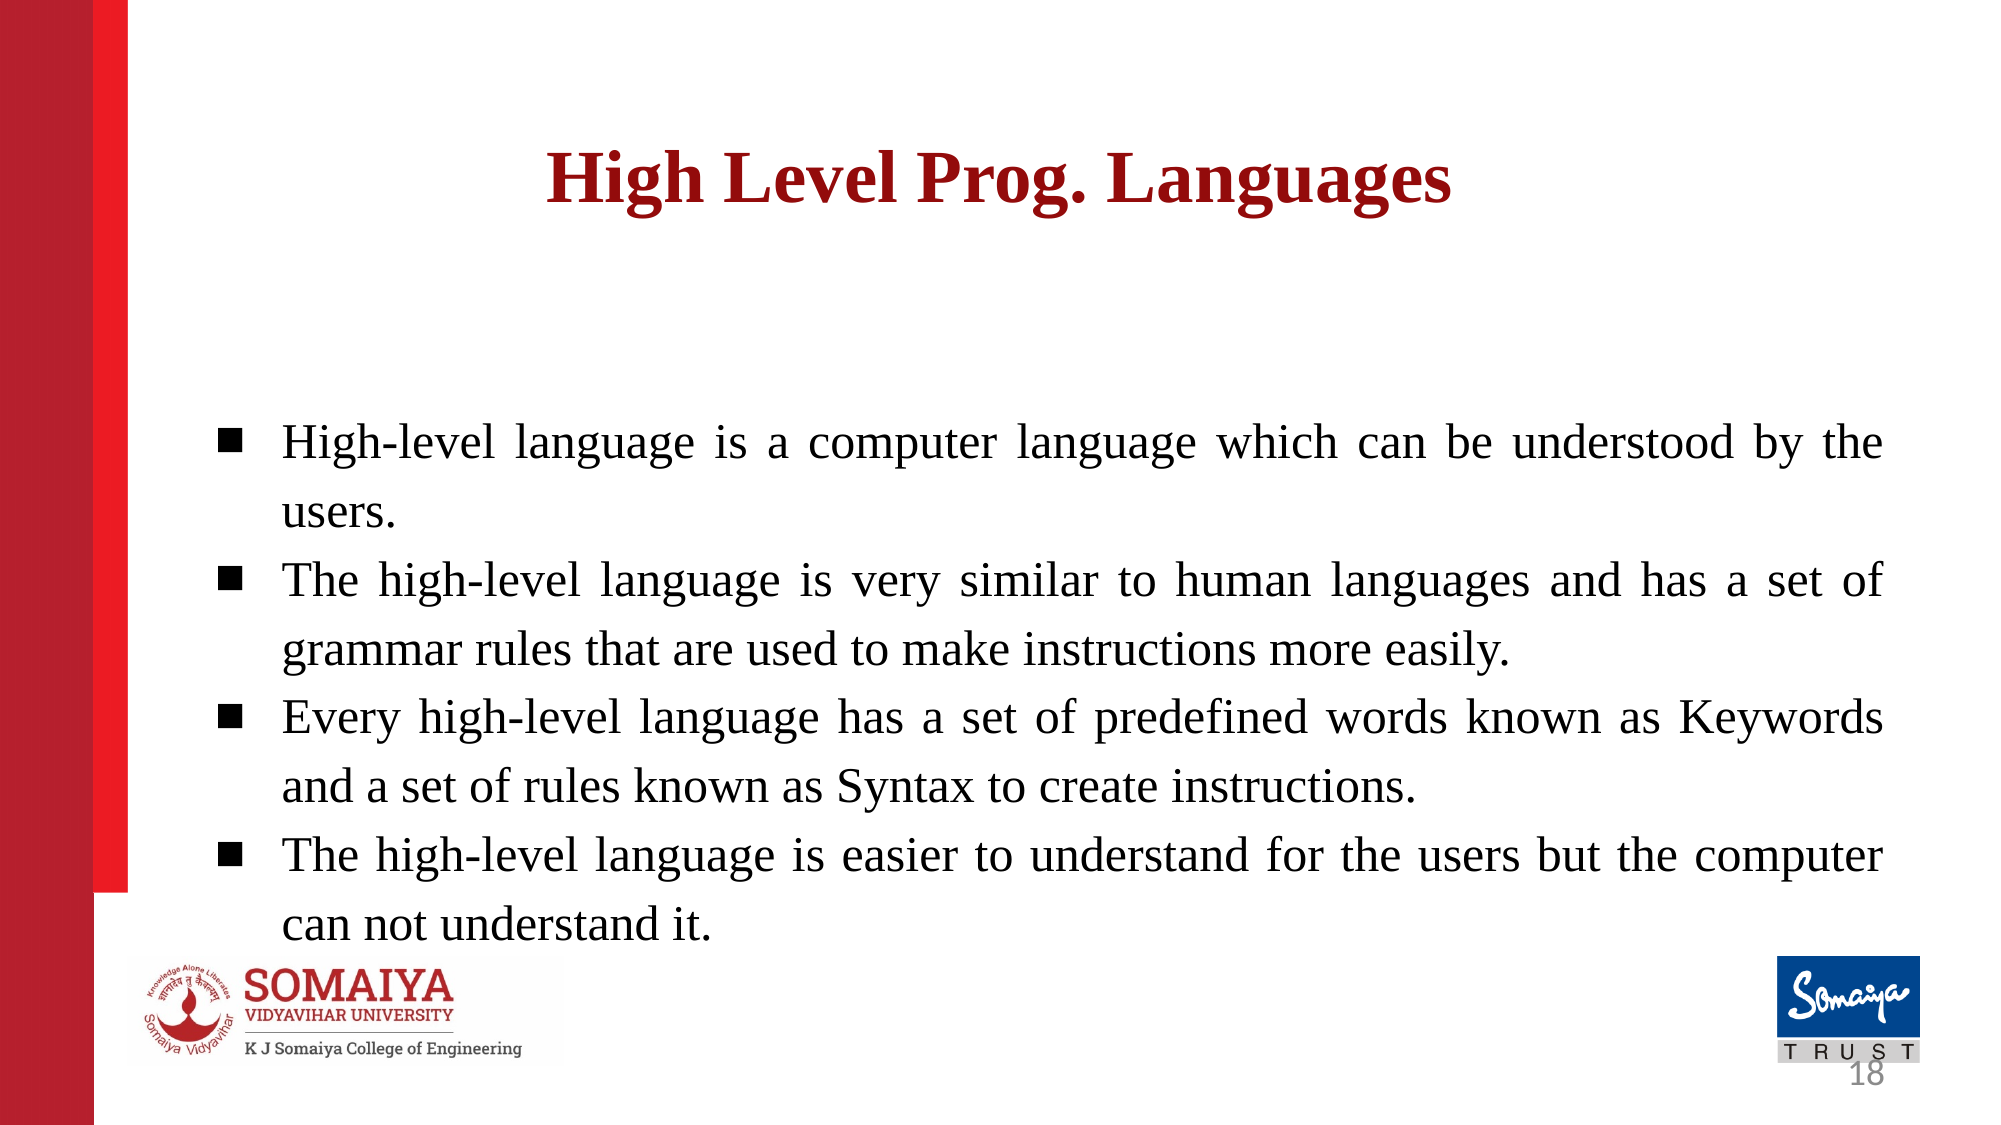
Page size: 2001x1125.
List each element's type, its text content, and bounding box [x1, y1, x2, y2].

slide_number 18 [1433, 1025, 1900, 1100]
list High-level language is a computer language which can be understood by the users. The high-level language is very similar to human languages and has a set of grammar rules that are used to make instructions more easily. Every high-level language has a set of predefined words known as Keywords and a set of rules known as Syntax to create instructions. The high-level language is easier to understand for the users but the computer can not understand it. [191, 224, 1900, 1125]
title High Level Prog. Languages [99, 0, 1900, 225]
picture [0, 0, 128, 1125]
picture [1900, 956, 1920, 1063]
picture [127, 956, 191, 1066]
